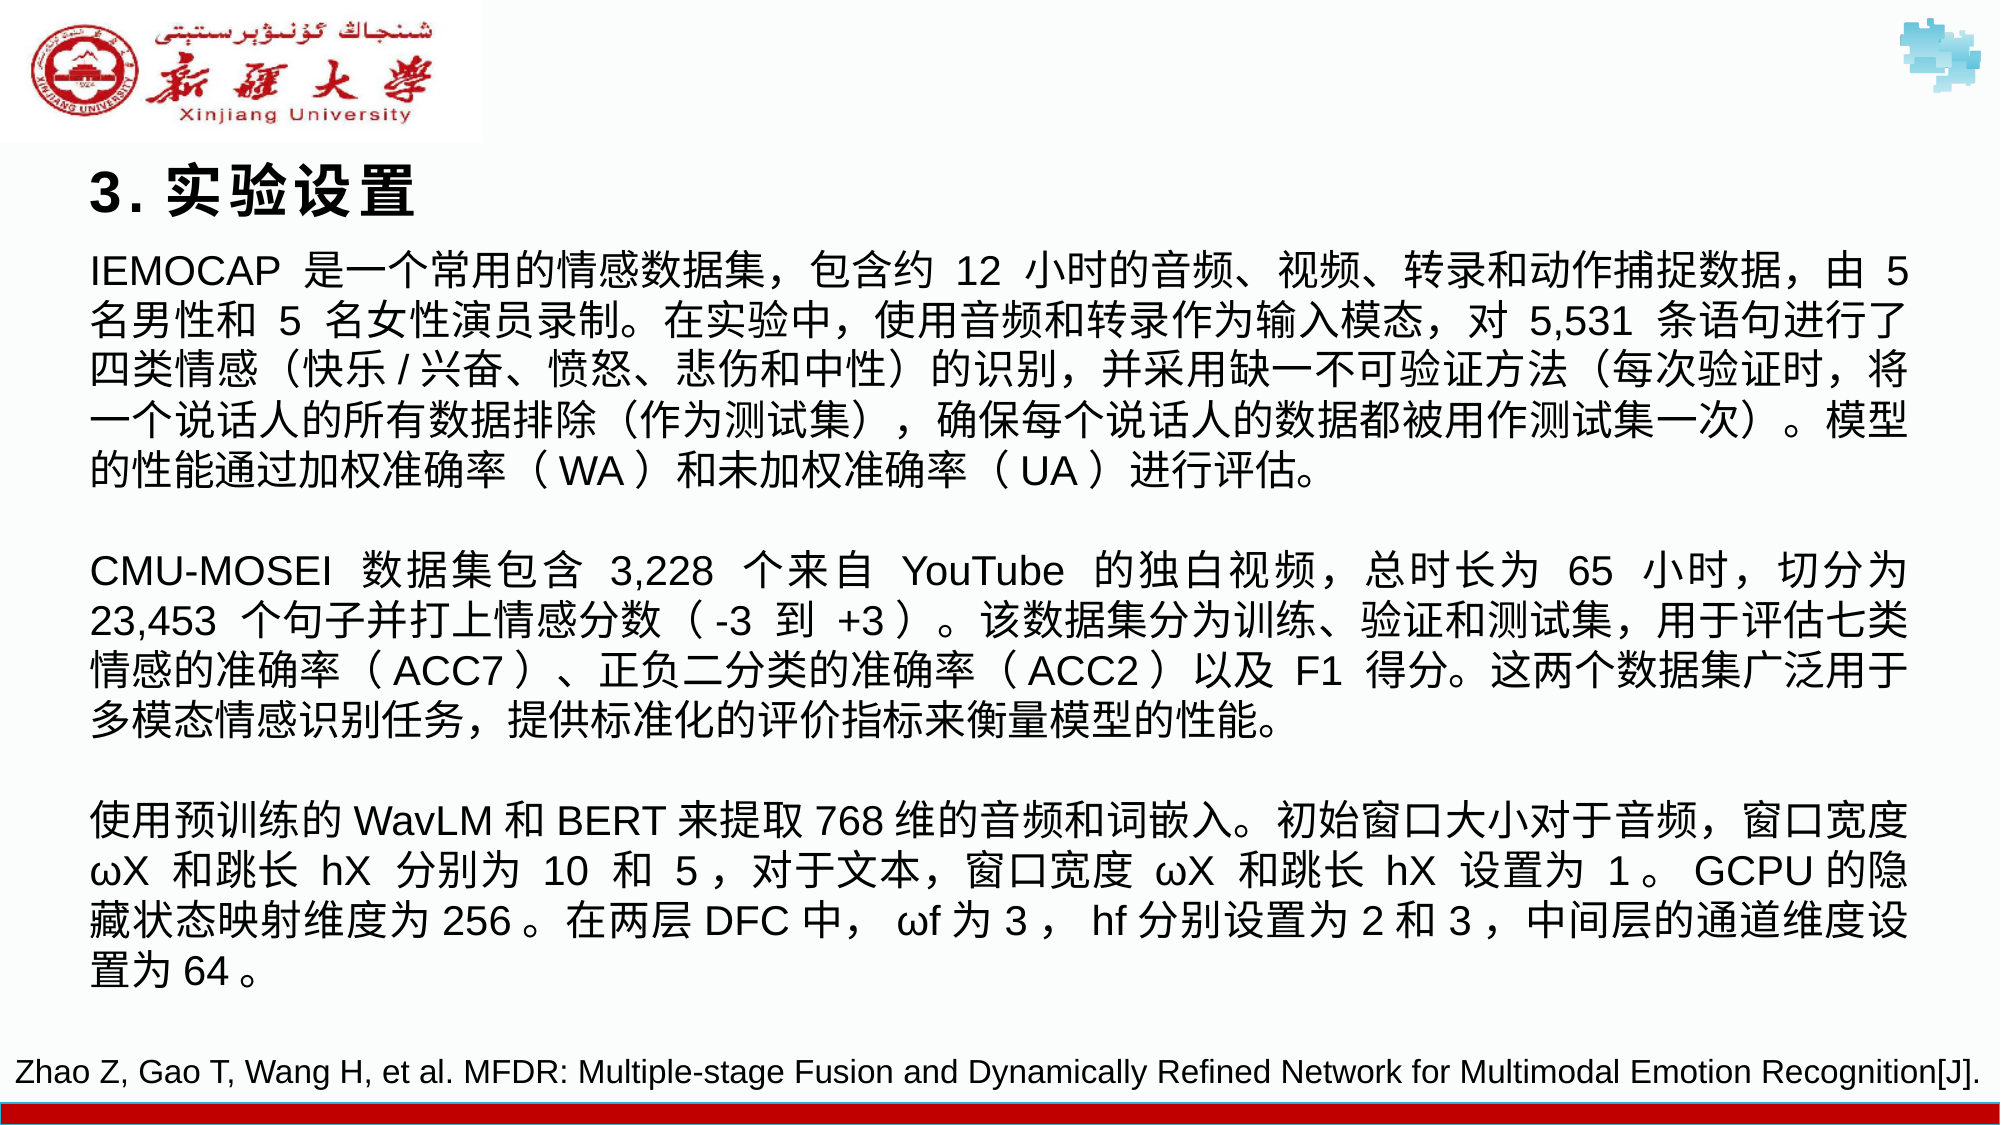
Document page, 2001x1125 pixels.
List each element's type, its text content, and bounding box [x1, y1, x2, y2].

text_box IEMOCAP 是一个常用的情感数据集，包含约 12 小时的音频、视频、转录和动作捕捉数据，由 5 名男性和 5 名女性演员录制。在实验中，使用音频和转录作为输入模态，对 5,531 条语句进行了四类情感（快乐/兴奋、愤怒、悲伤和中性）的识别，并采用缺一不可验证方法（每次验证时，将一个说话人的所有数据排除（作为测试集），确保每个说话人的数据都被用作测试集一次）。模型的性能通过加权准确率（WA）和未加权准确率（UA）进行评估。 CMU-MOSEI 数据集包含 3,228 个来自 YouTube 的独白视频，总时长为 65 小时，切分为 23,453 个句子并打上情感分数（-3 到 +3）。该数据集分为训练、验证和测试集，用于评估七类情感的准确率（ACC7）、正负二分类的准确率（ACC2）以及 F1 得分。这两个数据集广泛用于多模态情感识别任务，提供标准化的评价指标来衡量模型的性能。 使用预训练的WavLM和BERT来提取768维的音频和词嵌入。初始窗口大小对于音频，窗口宽度 ωX 和跳长 hX 分别为 10 和 5，对于文本，窗口宽度 ωX 和跳长 hX 设置为 1。GCPU的隐藏状态映射维度为256。在两层DFC中，ωf为3，hf分别设置为2和3，中间层的通道维度设置为64。 [74, 235, 1925, 1015]
text_box Zhao Z, Gao T, Wang H, et al. MFDR: Multiple-stage Fusion and Dynamically Refined Network for Multimodal Emotion Recognition[J]. [0, 1042, 2000, 1098]
text_box 3.实验设置 [74, 130, 1875, 235]
picture [1881, 0, 2000, 112]
text_box [0, 1102, 2000, 1125]
picture [0, 0, 482, 143]
